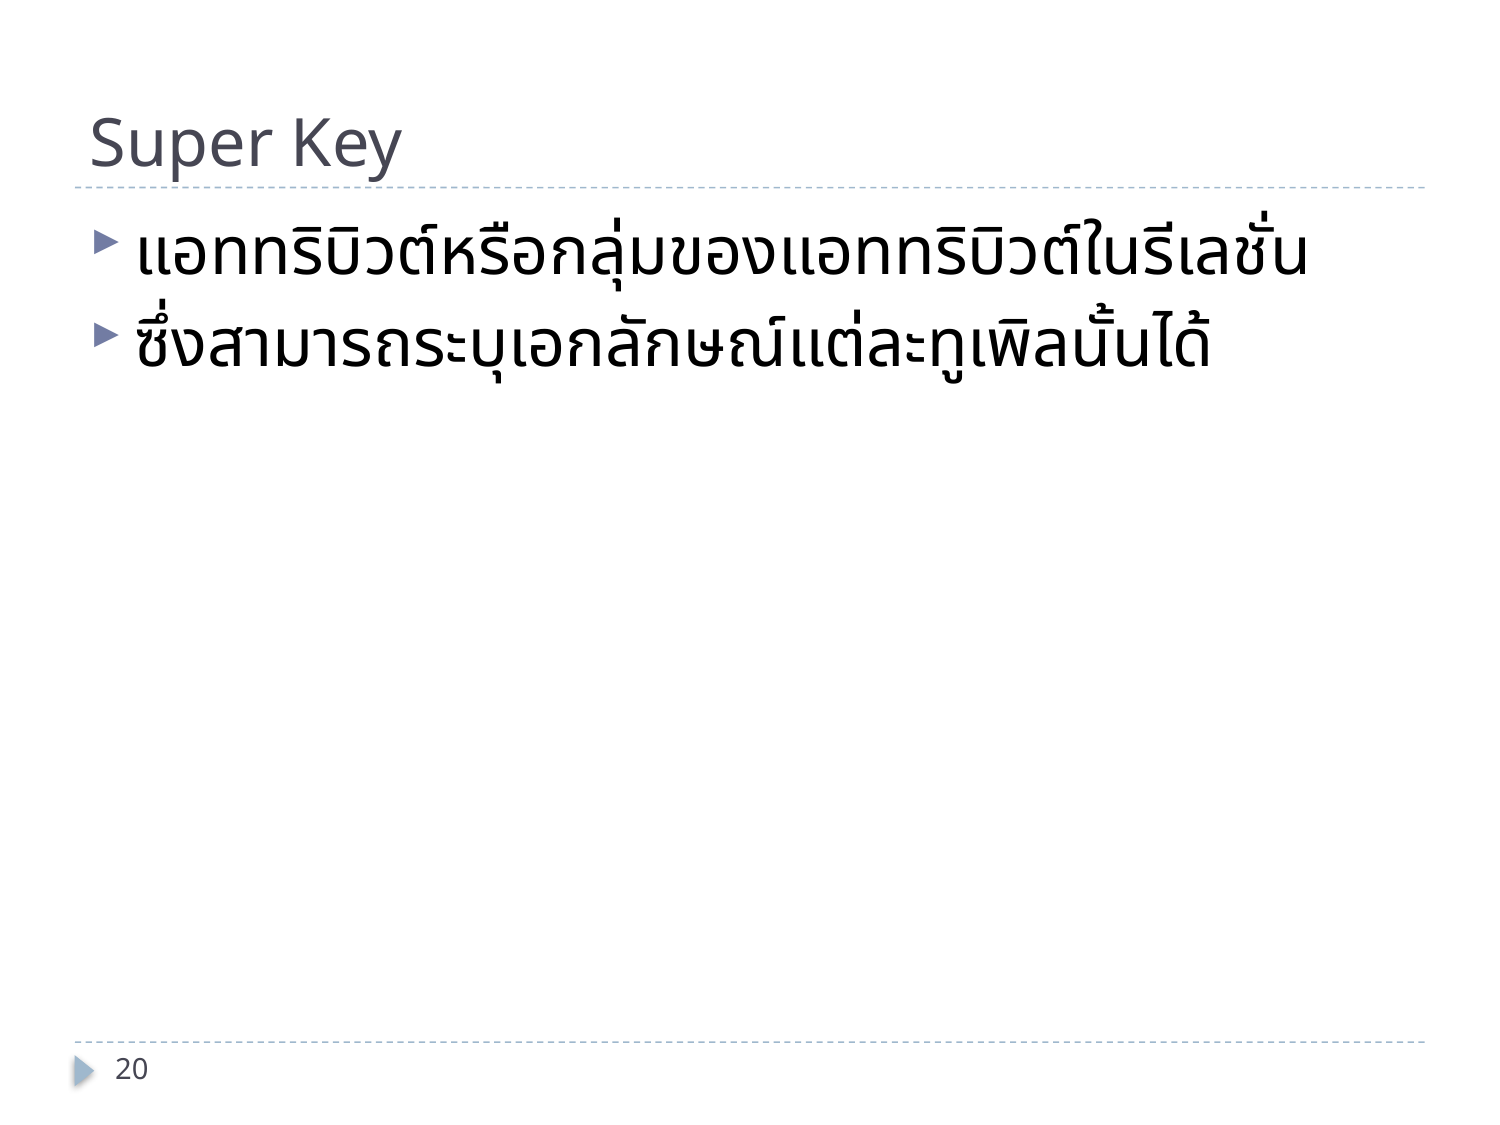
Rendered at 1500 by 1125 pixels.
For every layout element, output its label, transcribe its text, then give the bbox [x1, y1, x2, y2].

title Super Key [75, 24, 1425, 188]
slide_number 20 [100, 1042, 426, 1103]
list แอททริบิวต์หรือกลุ่มของแอททริบิวต์ในรีเลชั่น ซึ่งสามารถระบุเอกลักษณ์แต่ละทูเพิลนั้นได้ [75, 200, 1425, 1010]
